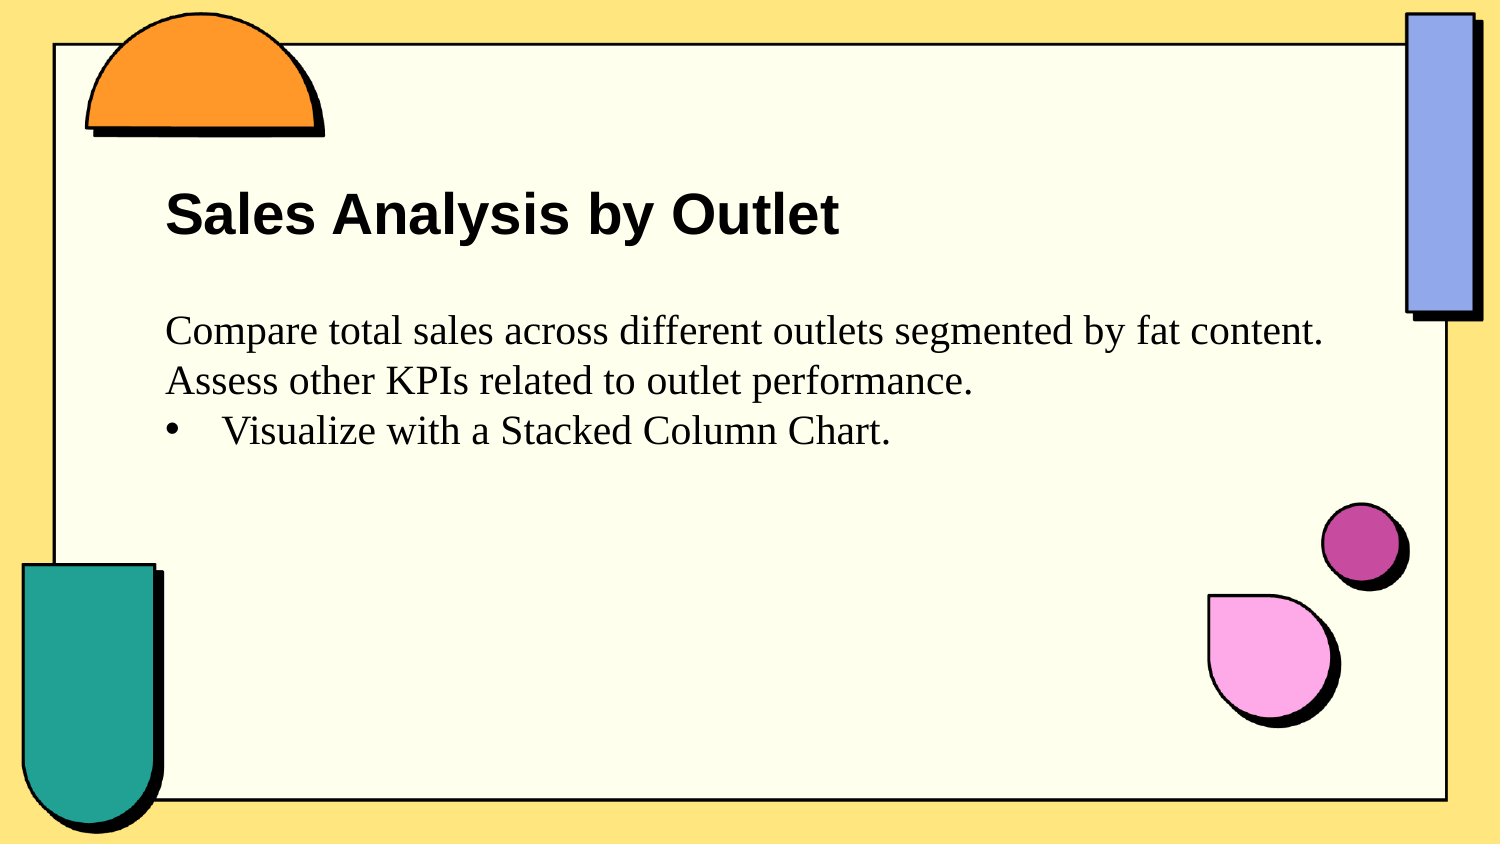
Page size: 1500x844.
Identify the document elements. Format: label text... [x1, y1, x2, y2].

text_box Compare total sales across different outlets segmented by fat content. Assess other KPIs related to outlet performance. Visualize with a Stacked Column Chart. [149, 295, 1350, 461]
picture [0, 0, 1500, 844]
text_box Sales Analysis by Outlet [149, 168, 1350, 254]
